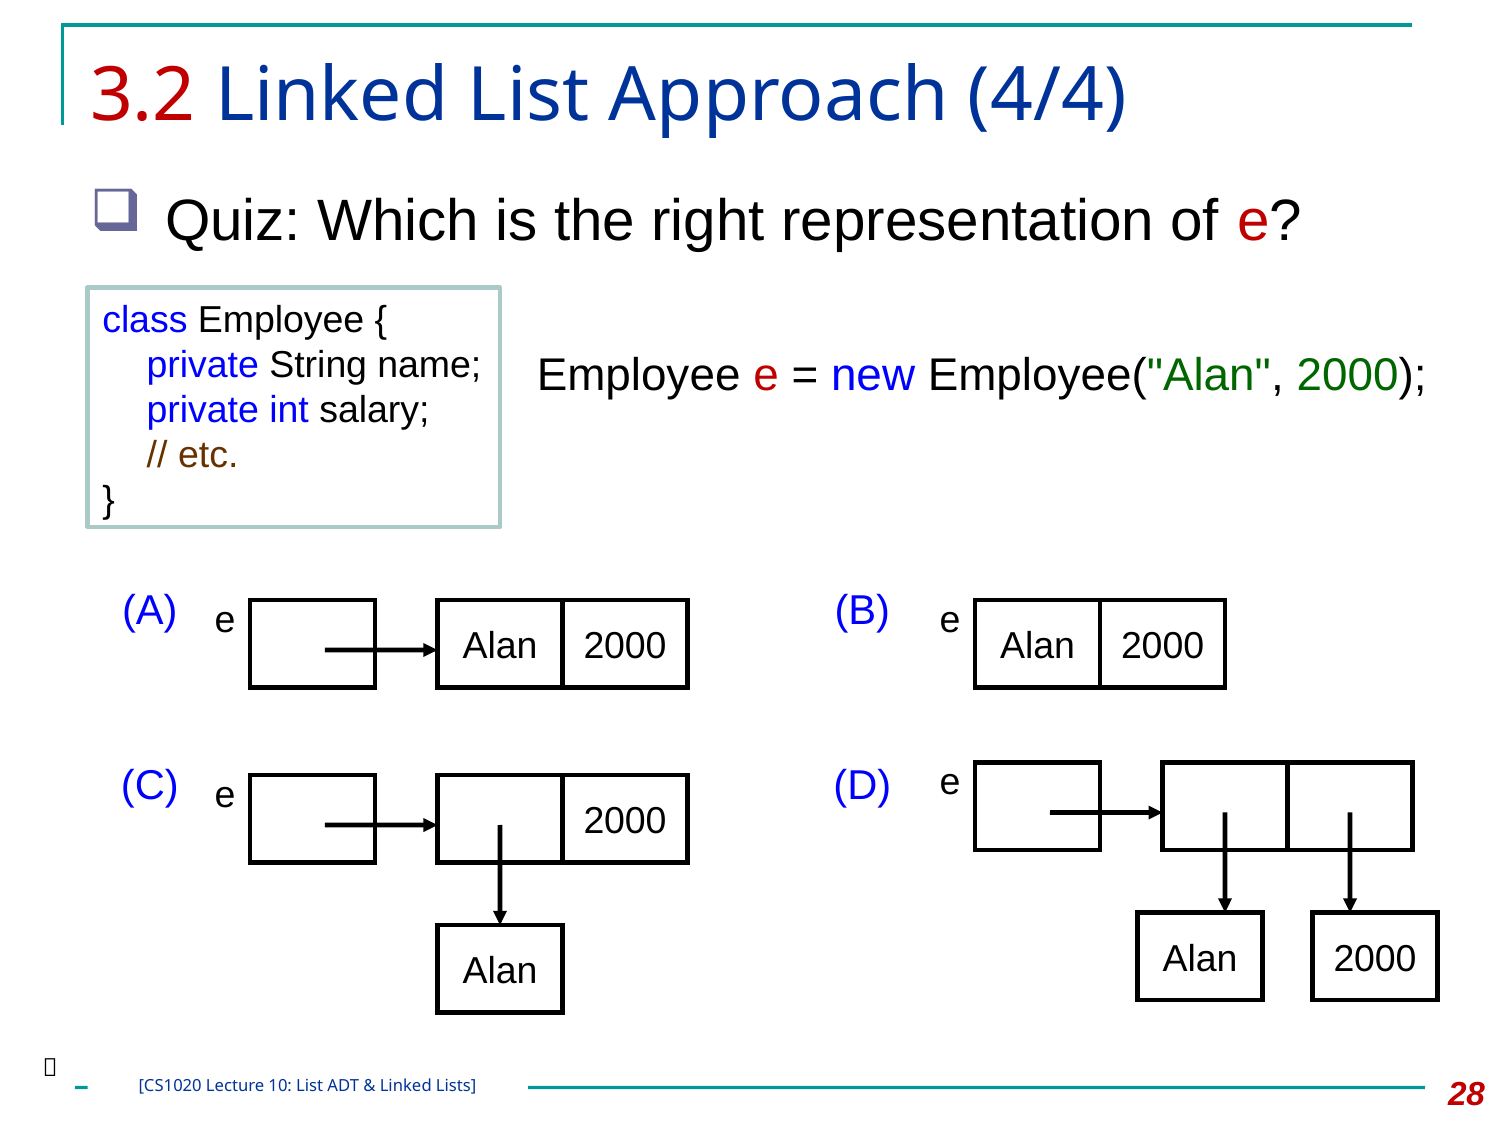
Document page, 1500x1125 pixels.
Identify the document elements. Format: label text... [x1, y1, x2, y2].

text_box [812, 574, 1226, 688]
title 3.2 Linked List Approach (4/4) [74, 37, 1426, 168]
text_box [99, 749, 688, 1013]
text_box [99, 574, 688, 688]
list Quiz: Which is the right representation of e? [74, 174, 1476, 276]
text_box  [24, 1050, 75, 1083]
slide_number 28 [1400, 1065, 1500, 1125]
text_box class Employee { private String name; private int salary; // etc. } [85, 285, 502, 529]
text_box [812, 749, 1438, 1001]
text_box Employee e = new Employee("Alan", 2000); [520, 335, 1474, 409]
text_box [CS1020 Lecture 10: List ADT & Linked Lists] [87, 1074, 528, 1109]
